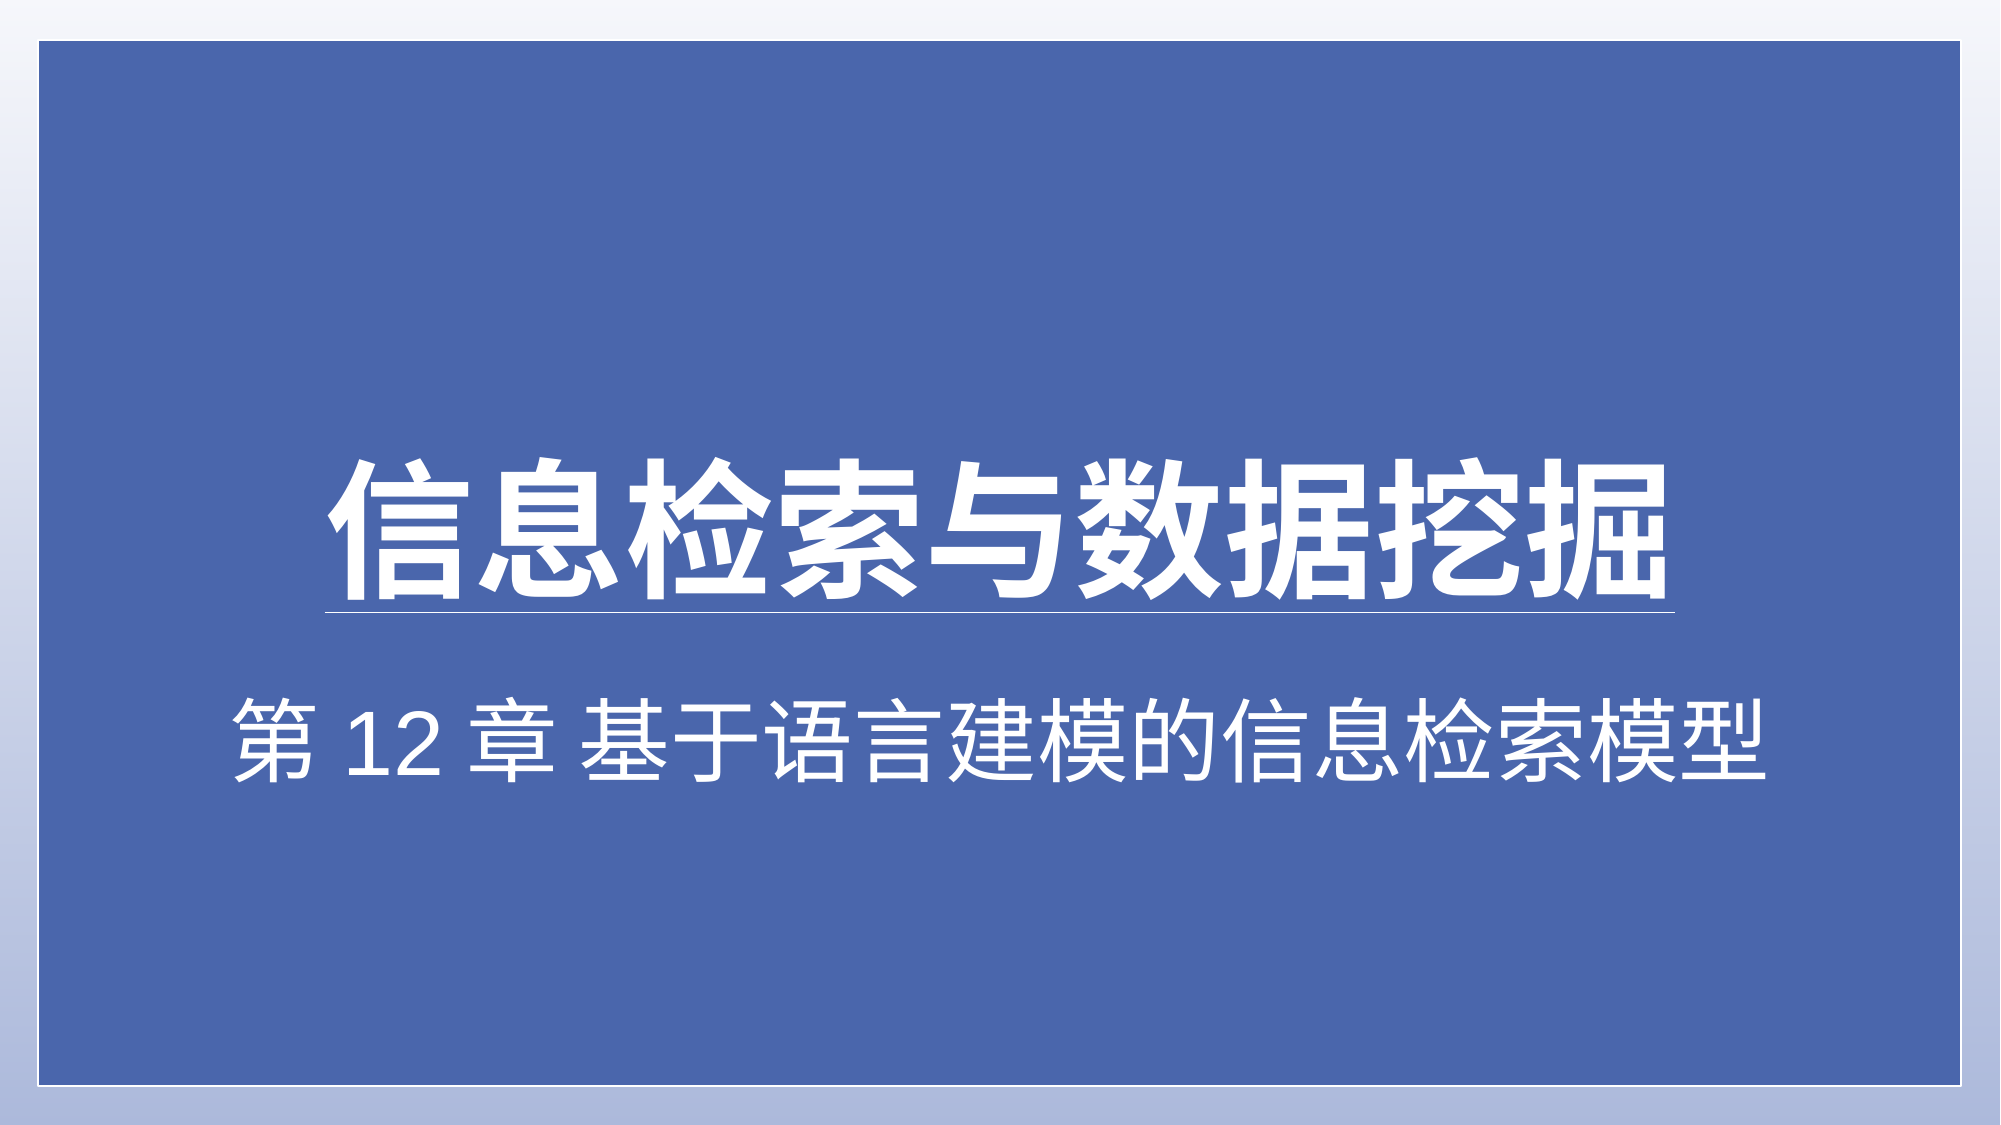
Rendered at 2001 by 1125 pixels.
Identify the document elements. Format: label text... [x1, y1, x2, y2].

title 信息检索与数据挖掘 [182, 144, 1818, 625]
subtitle 第12章 基于语言建模的信息检索模型 [84, 688, 1916, 863]
